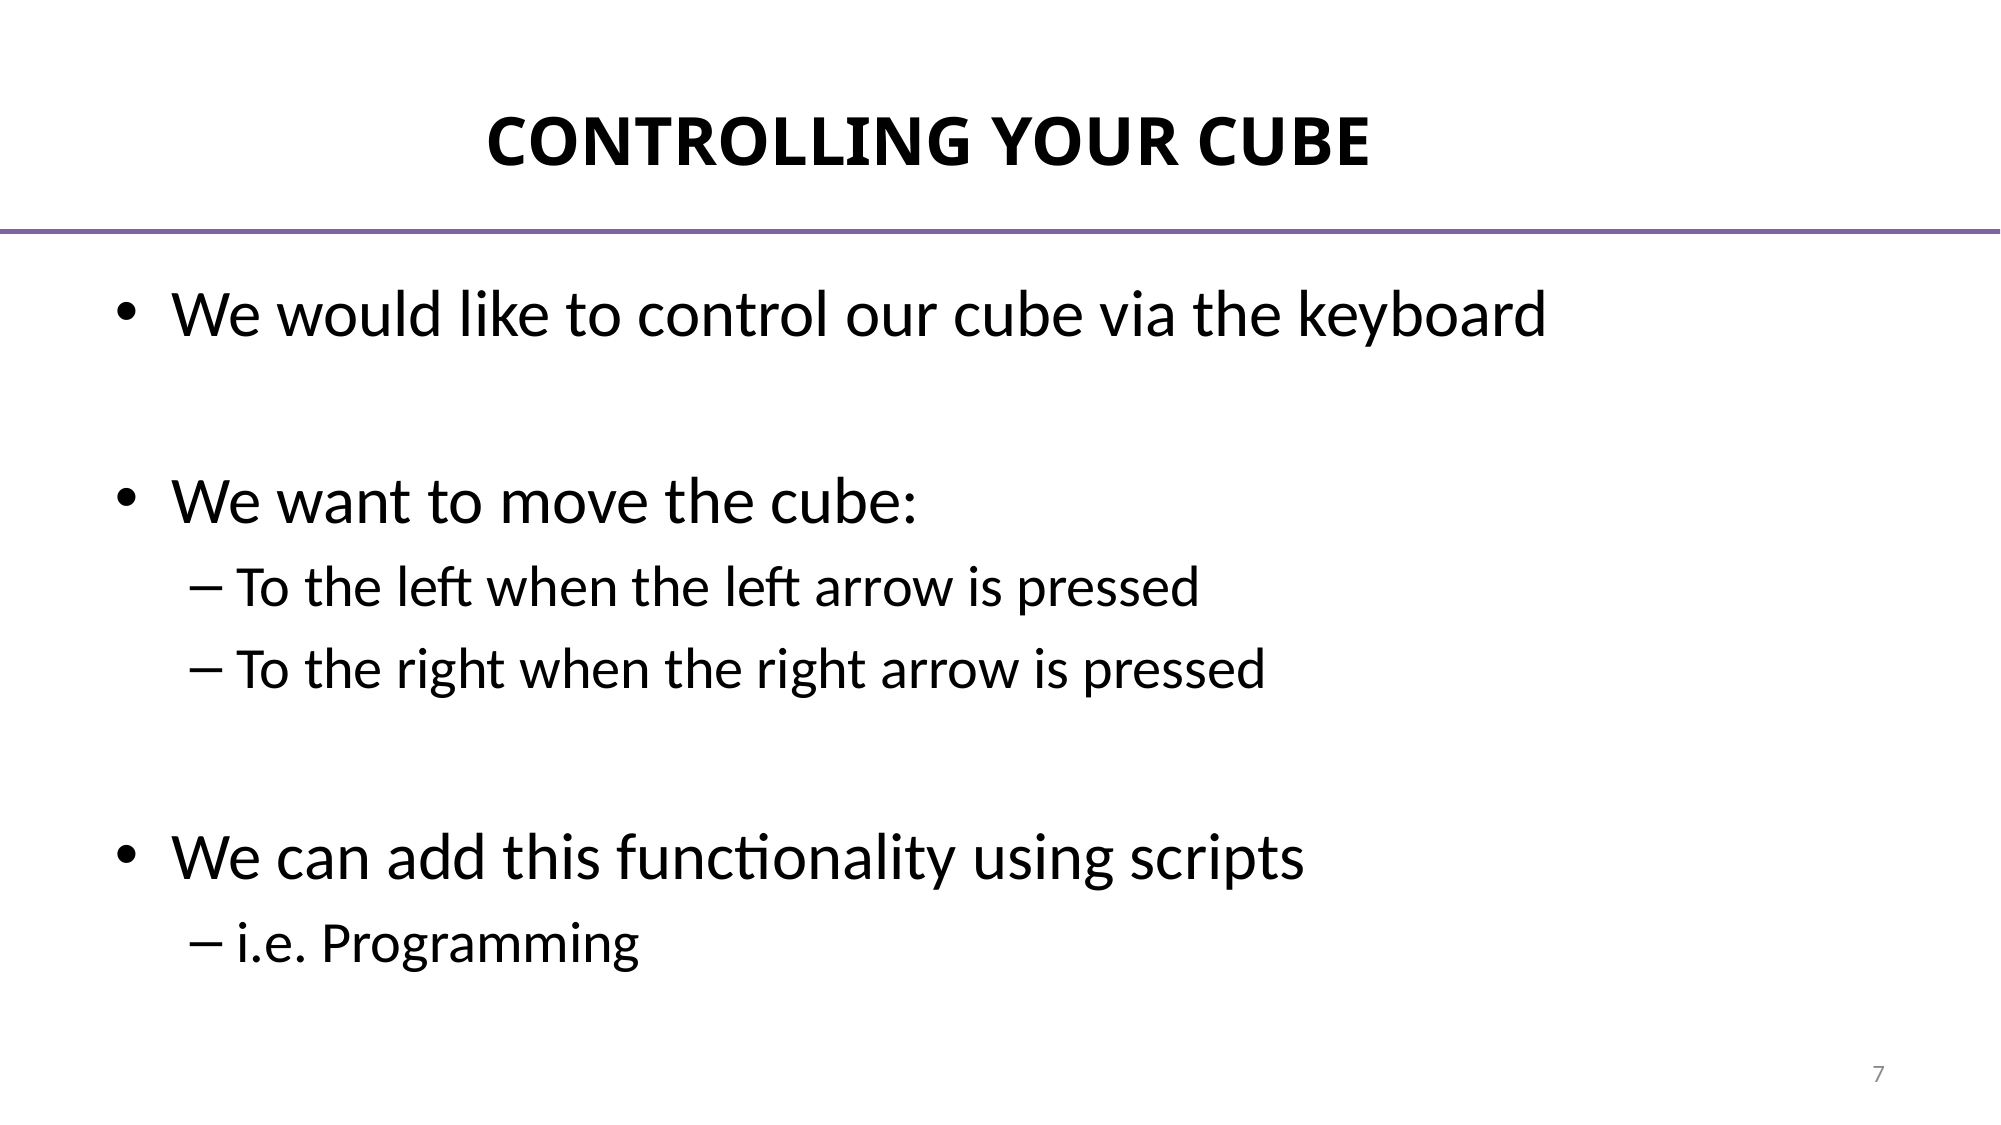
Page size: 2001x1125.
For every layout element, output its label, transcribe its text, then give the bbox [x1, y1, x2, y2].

title Controlling your Cube [102, 45, 1756, 233]
slide_number 7 [1433, 1042, 1900, 1103]
list We would like to control our cube via the keyboard We want to move the cube: To the left when the left arrow is pressed To the right when the right arrow is pressed We can add this functionality using scripts i.e. Programming [99, 262, 1900, 1005]
